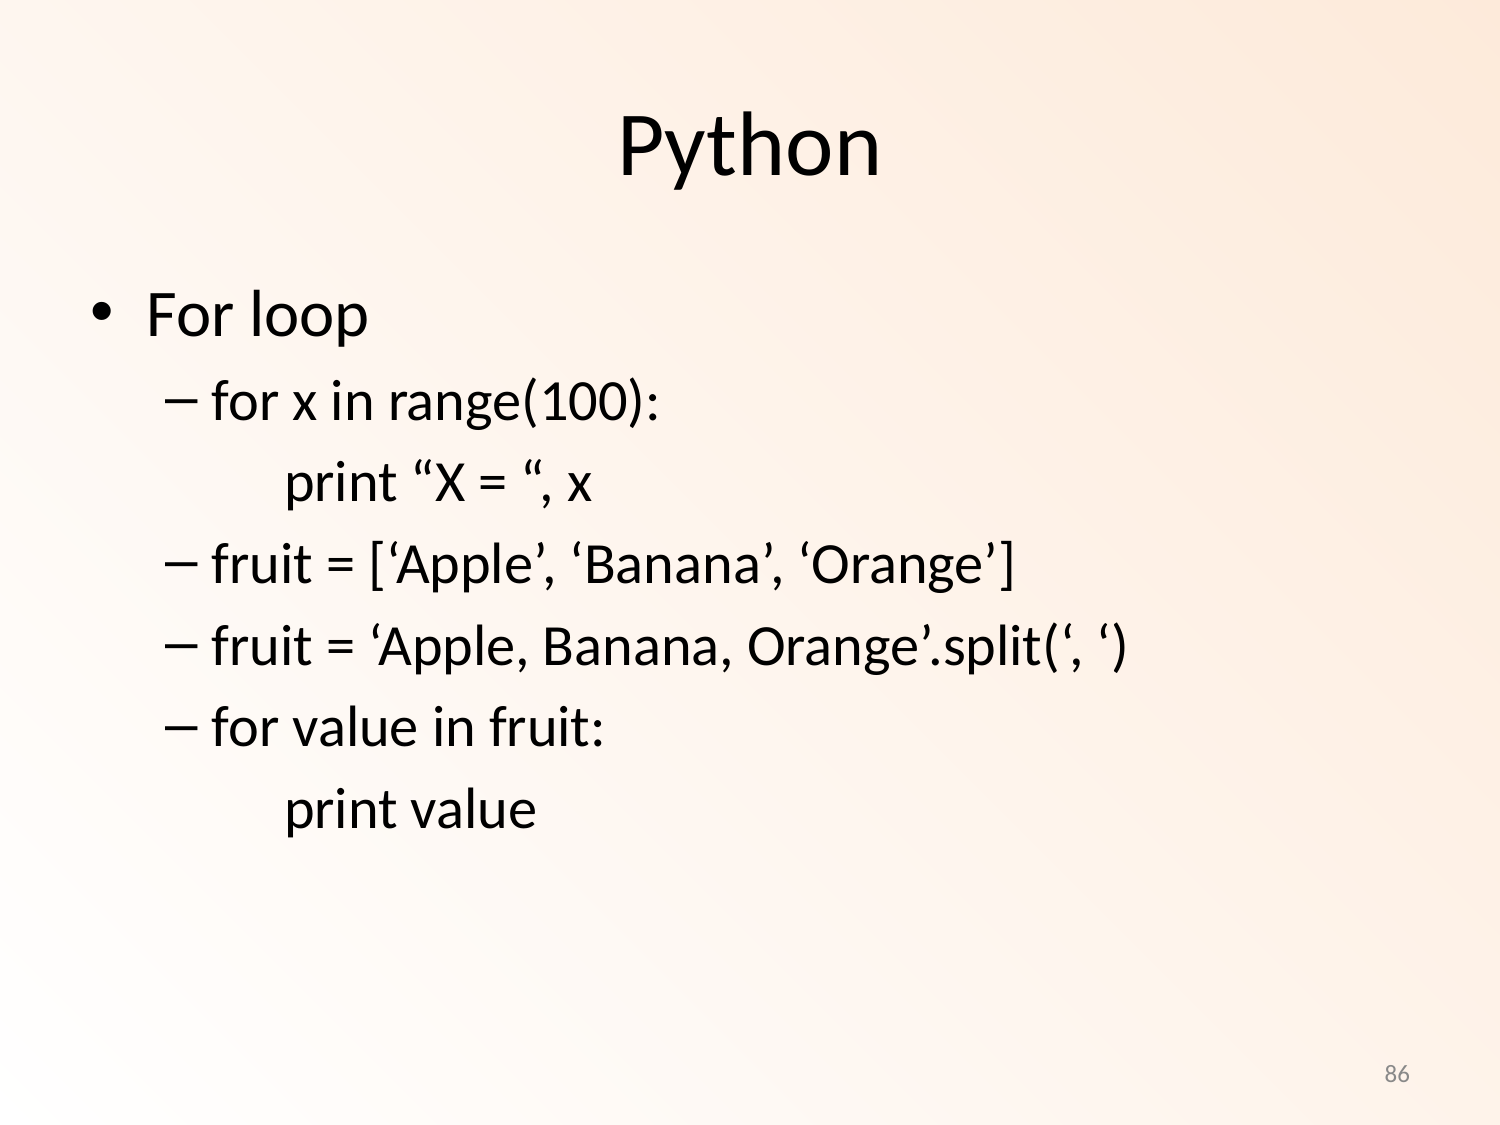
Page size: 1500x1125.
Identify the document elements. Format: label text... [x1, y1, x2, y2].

title Python [75, 45, 1425, 233]
list For loop for x in range(100): print “X = “, x fruit = [‘Apple’, ‘Banana’, ‘Orange’] fruit = ‘Apple, Banana, Orange’.split(‘, ‘) for value in fruit: print value [75, 262, 1425, 1005]
slide_number 86 [1074, 1042, 1425, 1103]
